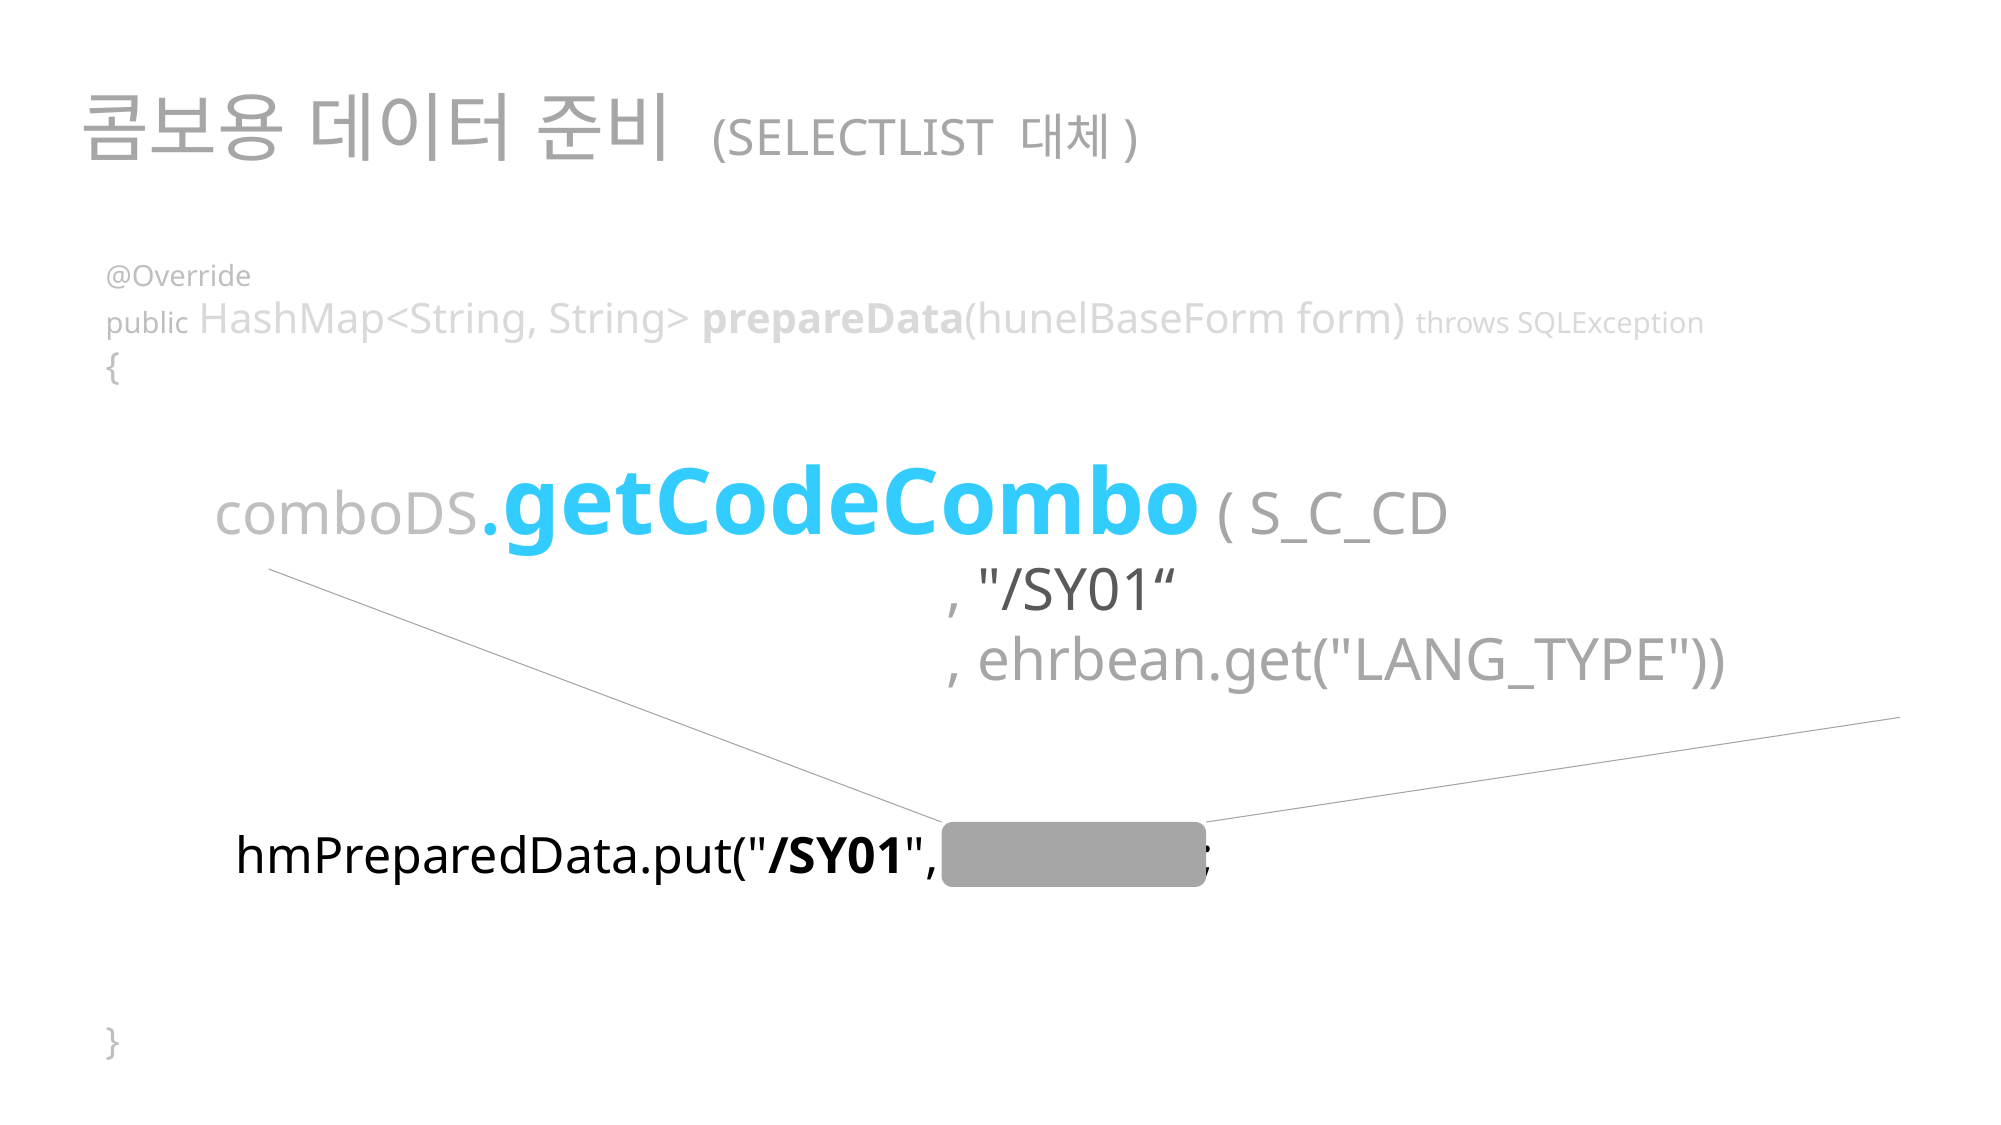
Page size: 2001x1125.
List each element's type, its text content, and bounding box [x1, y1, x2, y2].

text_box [199, 435, 2000, 893]
text_box 콤보용 데이터 준비 (SELECTLIST 대체) [65, 73, 1154, 179]
text_box @Override public HashMap<String, String> prepareData(hunelBaseForm form) throws SQLException { } [90, 249, 1733, 1070]
